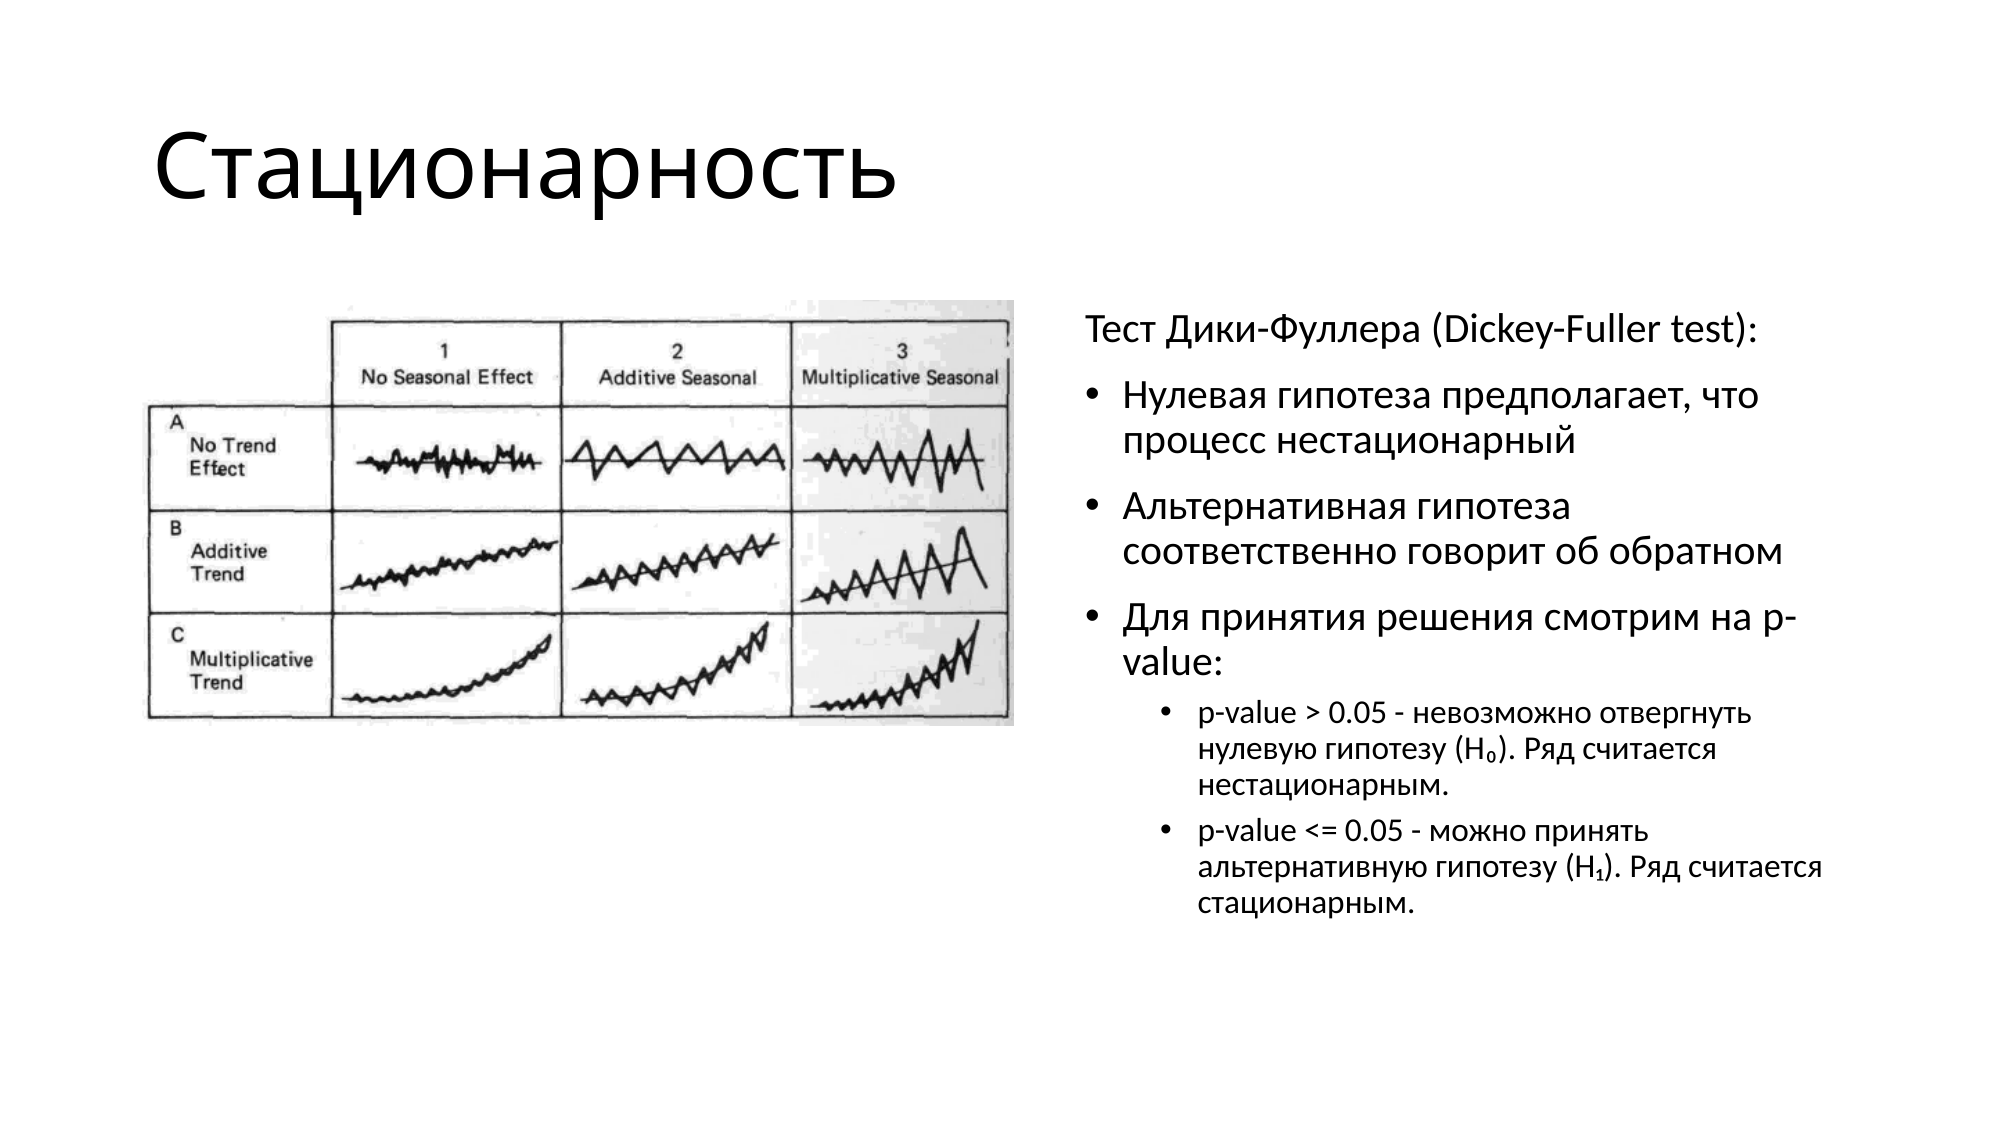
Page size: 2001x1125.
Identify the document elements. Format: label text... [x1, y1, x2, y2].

title Стационарность [137, 59, 1863, 278]
text_box Тест Дики-Фуллера (Dickey-Fuller test): Нулевая гипотеза предполагает, что процесс нестационарный Альтернативная гипотеза соответственно говорит об обратном Для принятия решения смотрим на p-value: p-value > 0.05 - невозможно отвергнуть нулевую гипотезу (H₀). Ряд считается нестационарным. p-value <= 0.05 - можно принять альтернативную гипотезу (H₁). Ряд считается стационарным. [1069, 299, 1863, 1014]
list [137, 300, 1014, 726]
